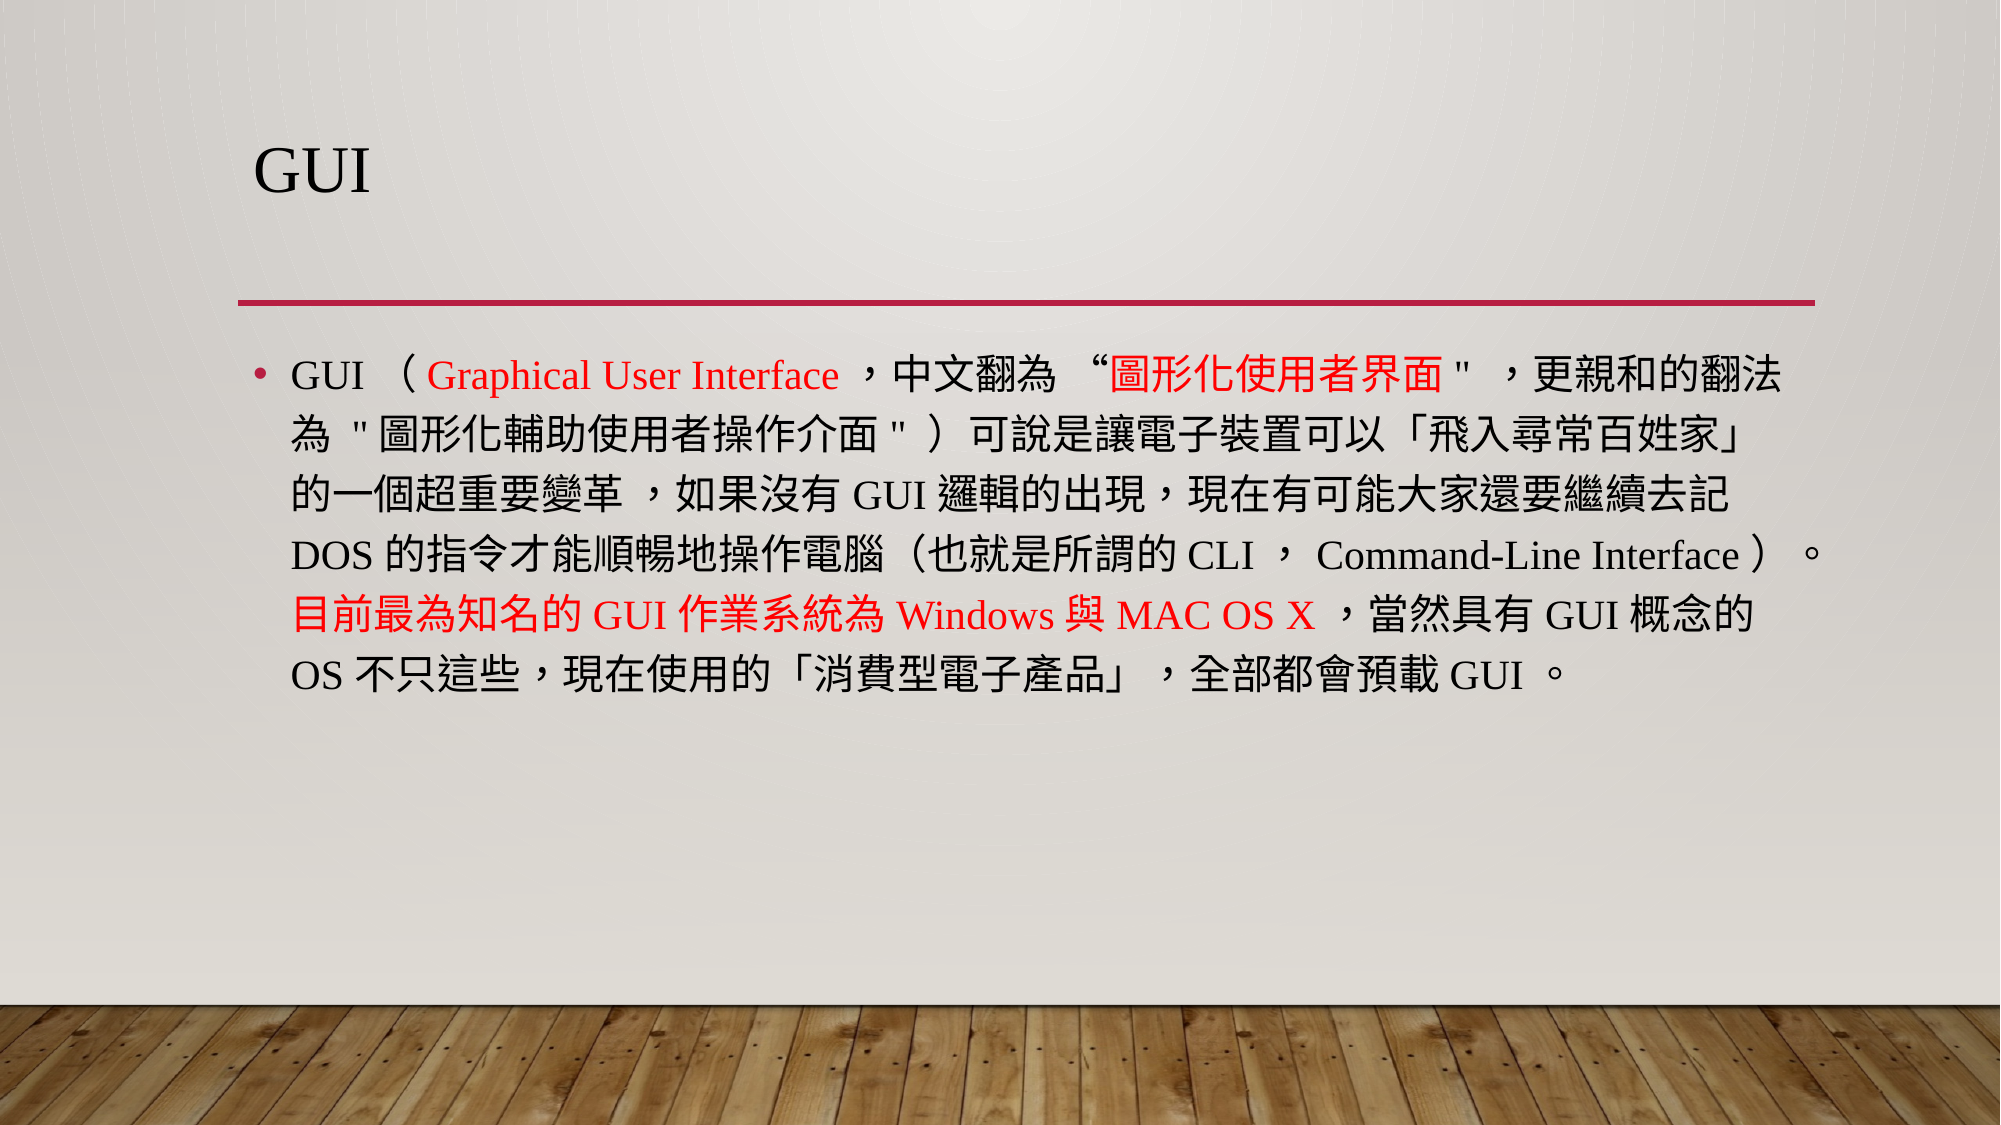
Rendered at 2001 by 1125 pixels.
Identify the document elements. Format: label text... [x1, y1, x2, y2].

title GUI [238, 127, 1814, 300]
list GUI（Graphical User Interface，中文翻為 “圖形化使用者界面" ，更親和的翻法為 "圖形化輔助使用者操作介面" ）可說是讓電子裝置可以「飛入尋常百姓家」的一個超重要變革 ，如果沒有GUI邏輯的出現，現在有可能大家還要繼續去記DOS的指令才能順暢地操作電腦（也就是所謂的CLI，Command-Line Interface）。目前最為知名的GUI作業系統為Windows與MAC OS X，當然具有GUI概念的OS不只這些，現在使用的「消費型電子產品」，全部都會預載GUI。 [238, 330, 1814, 897]
picture [0, 1005, 2000, 1125]
